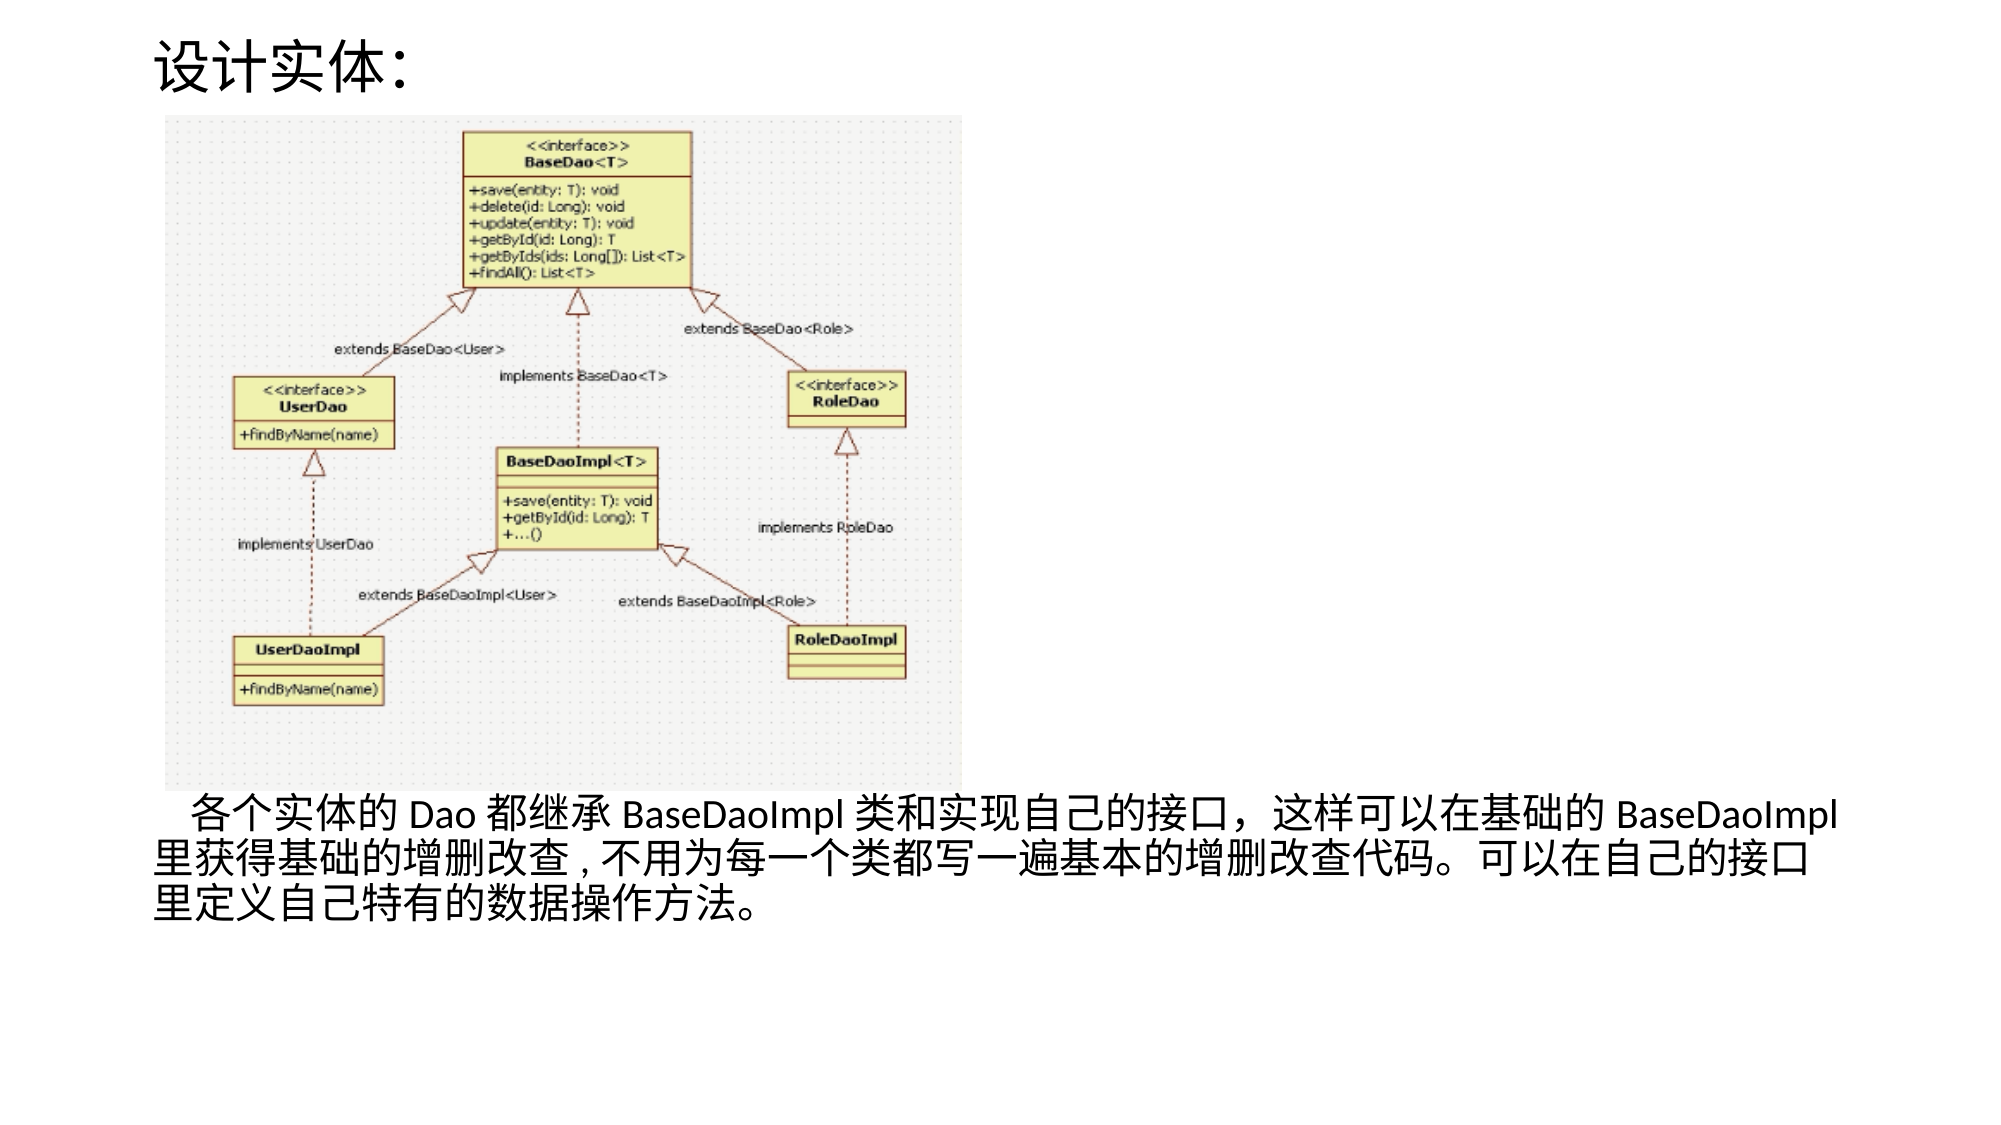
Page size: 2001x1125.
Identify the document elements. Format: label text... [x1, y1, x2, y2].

list 设计实体： 各个实体的Dao都继承BaseDaoImpl类和实现自己的接口，这样可以在基础的BaseDaoImpl里获得基础的增删改查,不用为每一个类都写一遍基本的增删改查代码。可以在自己的接口里定义自己特有的数据操作方法。 [137, 30, 1863, 1125]
picture [165, 115, 962, 791]
